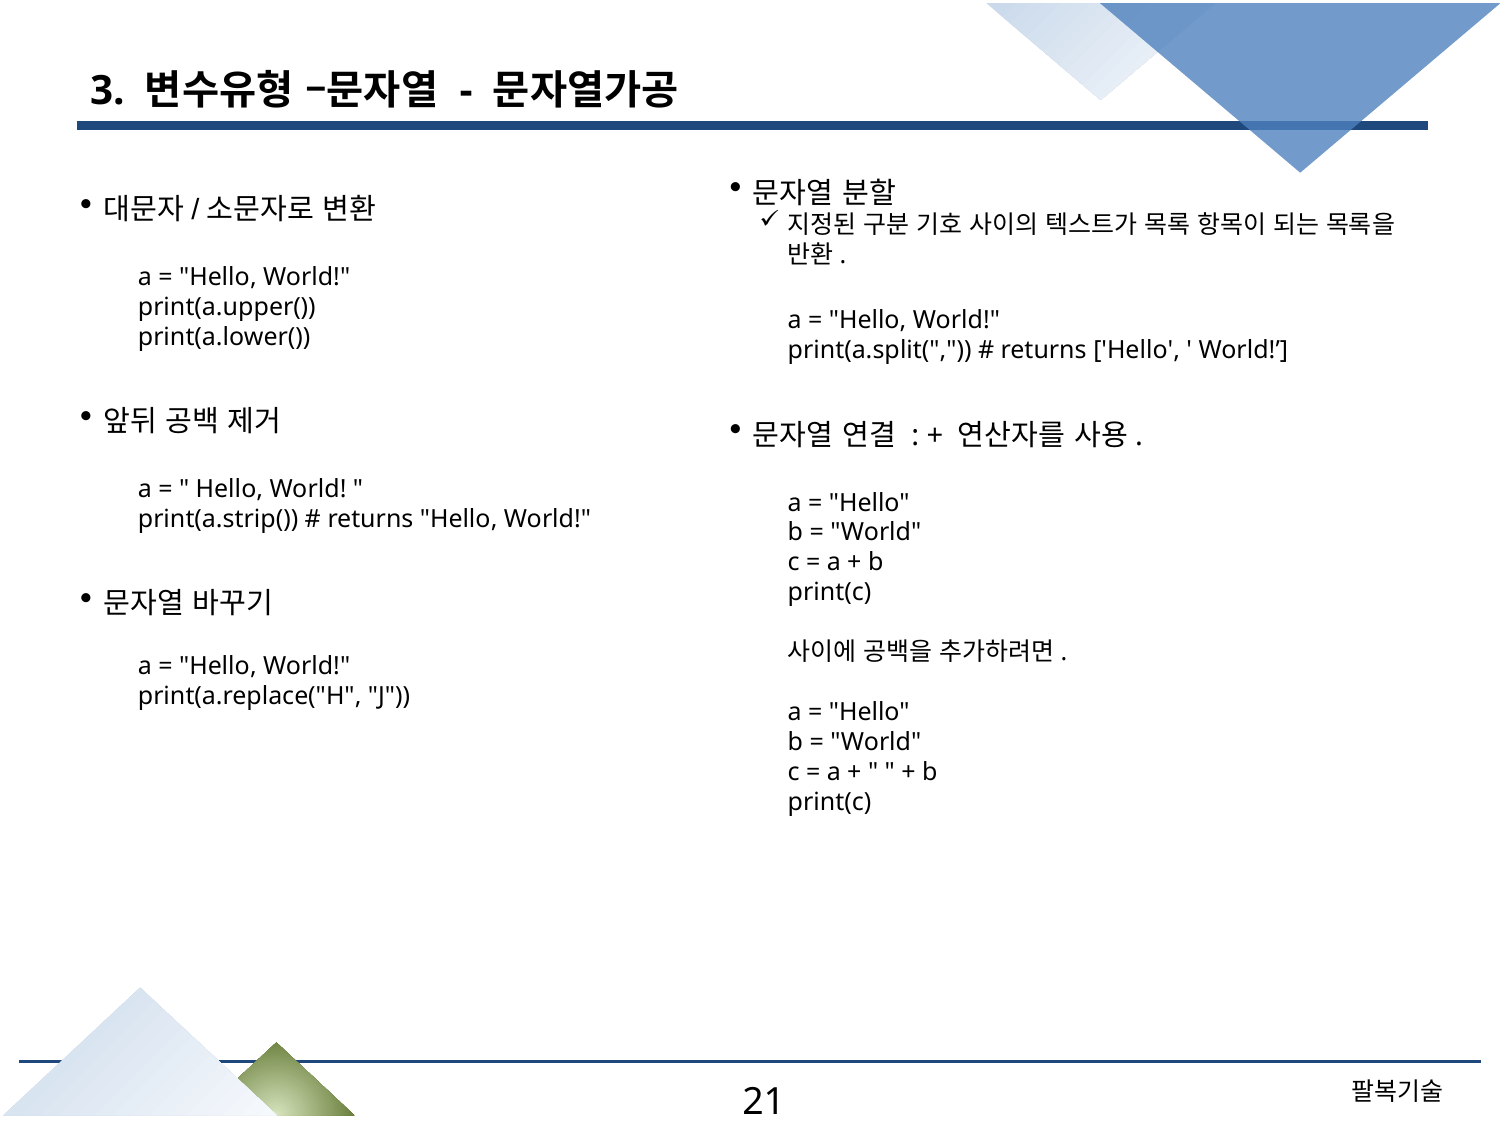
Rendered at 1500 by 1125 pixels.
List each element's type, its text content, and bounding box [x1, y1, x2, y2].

text_box 대문자/소문자로 변환 a = "Hello, World!" print(a.upper()) print(a.lower()) 앞뒤 공백 제거 a = " Hello, World! " print(a.strip()) # returns "Hello, World!" 문자열 바꾸기 a = "Hello, World!" print(a.replace("H", "J")) [64, 165, 714, 752]
slide_number 21 [588, 1069, 939, 1125]
text_box 문자열 분할 지정된 구분 기호 사이의 텍스트가 목록 항목이 되는 목록을 반환. a = "Hello, World!" print(a.split(",")) # returns ['Hello', ' World!’] 문자열 연결 : + 연산자를 사용. a = "Hello" b = "World" c = a + b print(c) 사이에 공백을 추가하려면. a = "Hello" b = "World" c = a + " " + b print(c) [714, 149, 1436, 823]
title 3. 변수유형 –문자열 - 문자열가공 [72, 51, 1428, 126]
